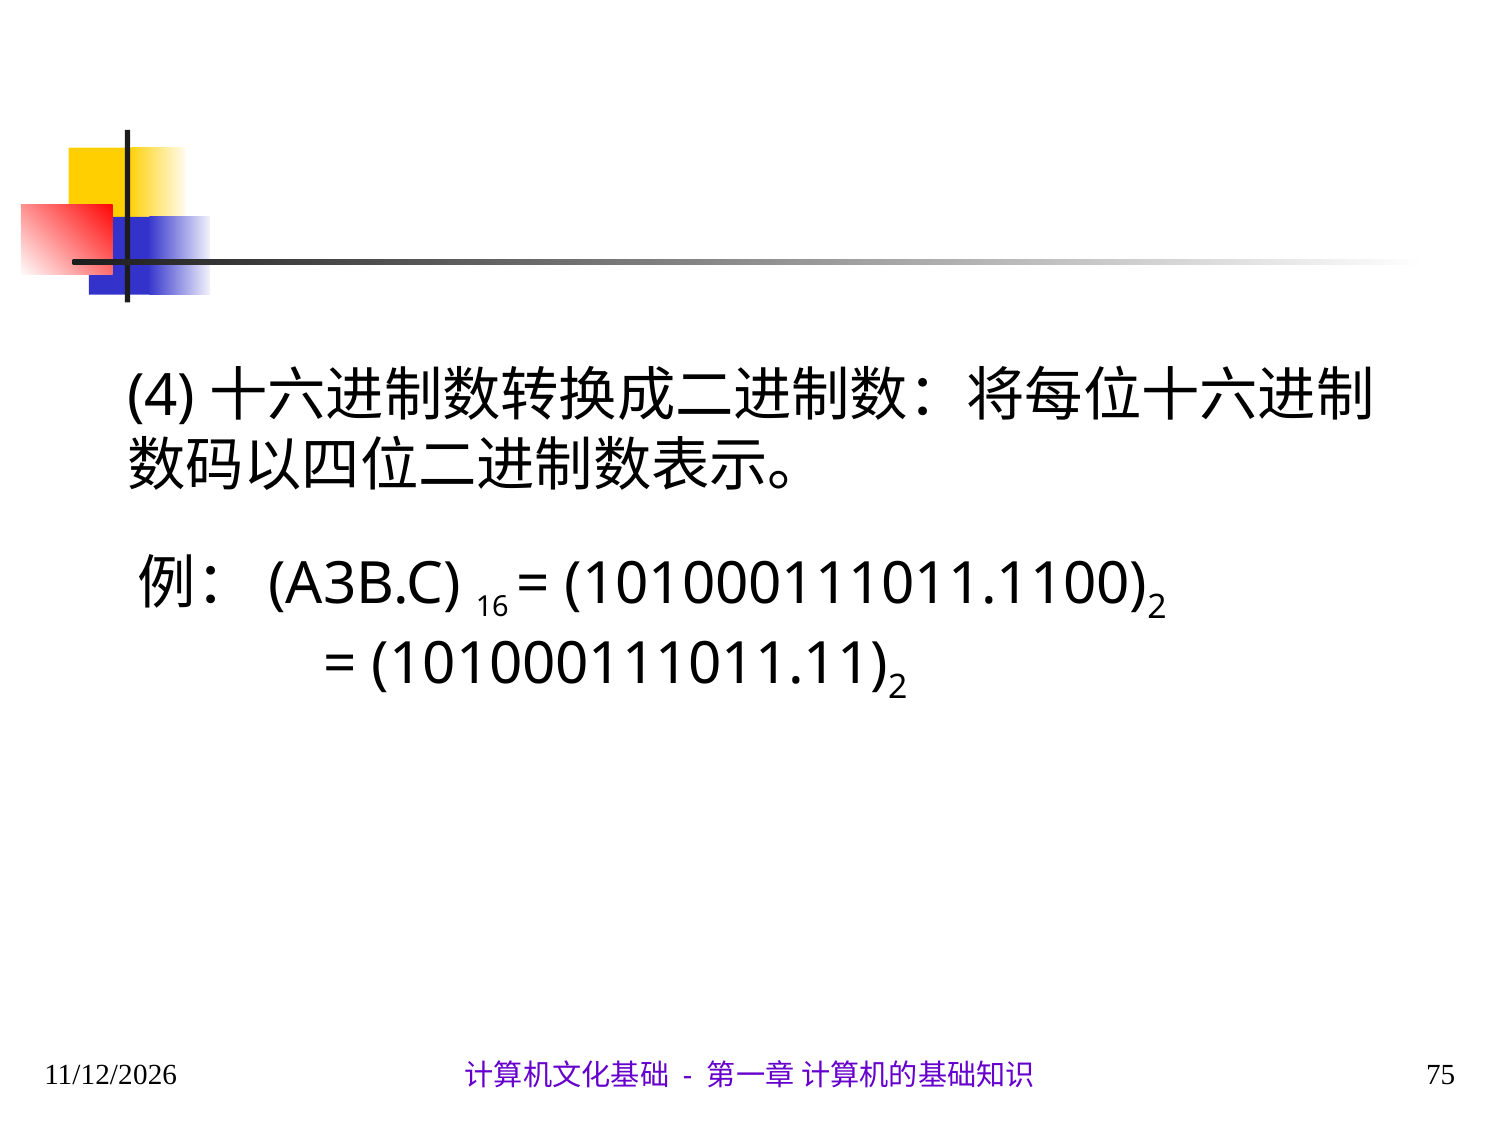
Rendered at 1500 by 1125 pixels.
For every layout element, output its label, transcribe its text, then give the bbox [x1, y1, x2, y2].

slide_number 75 [1281, 1023, 1471, 1099]
footer 计算机文化基础 - 第一章 计算机的基础知识 [242, 1024, 1258, 1100]
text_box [64, 538, 1397, 790]
text_box (4)十六进制数转换成二进制数：将每位十六进制数码以四位二进制数表示。 [112, 349, 1413, 505]
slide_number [29, 1023, 219, 1099]
